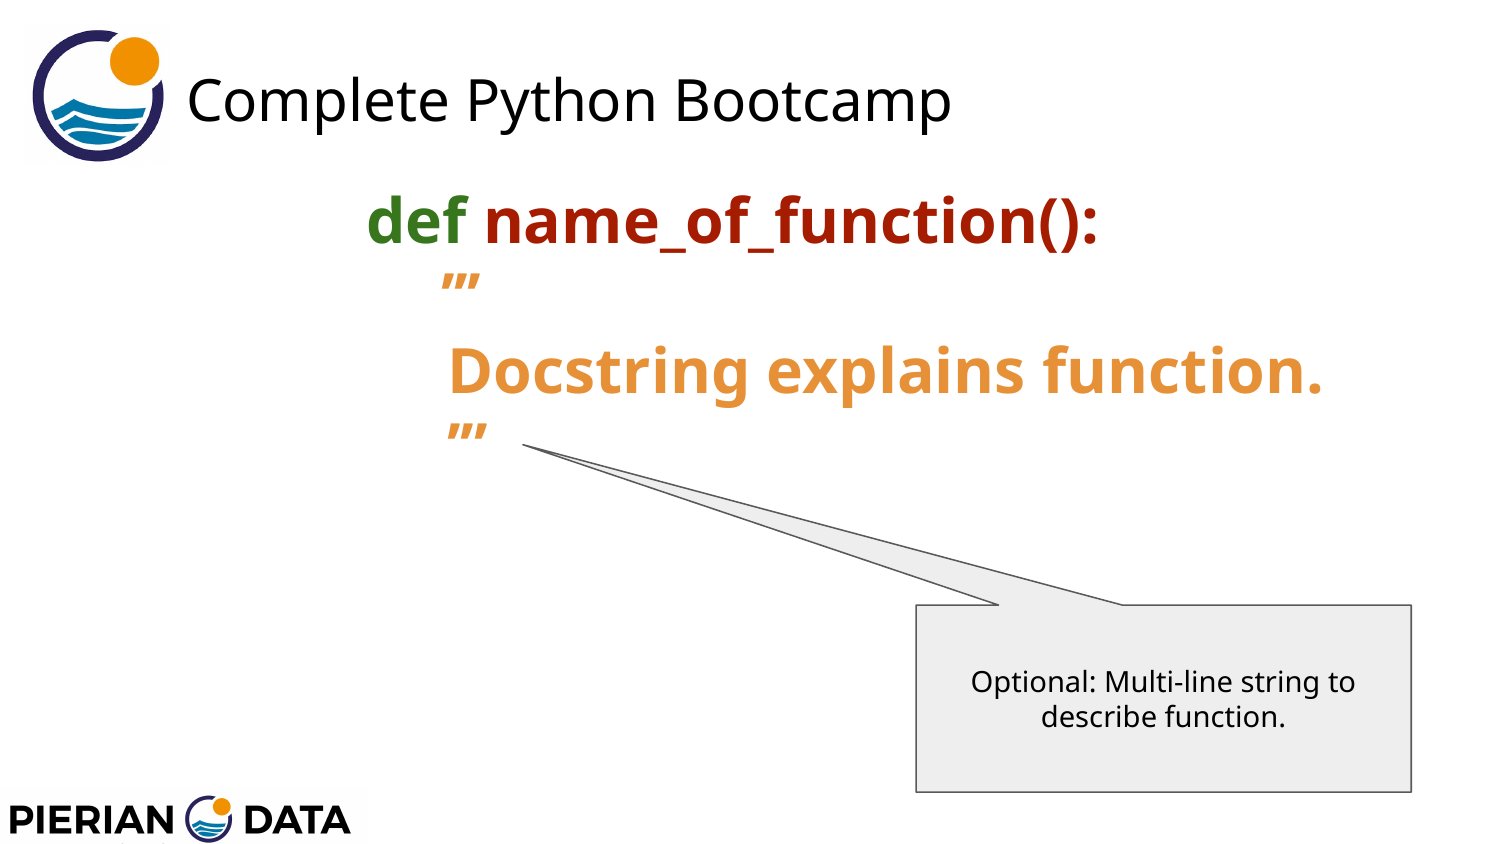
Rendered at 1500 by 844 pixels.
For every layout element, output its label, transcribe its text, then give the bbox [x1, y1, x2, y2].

text_box Optional: Multi-line string to describe function. [522, 444, 1412, 793]
title Complete Python Bootcamp [176, 48, 1449, 143]
list def name_of_function(): ’’’ Docstring explains function. ’’’ [51, 166, 1449, 750]
picture [0, 787, 368, 844]
picture [24, 24, 172, 167]
